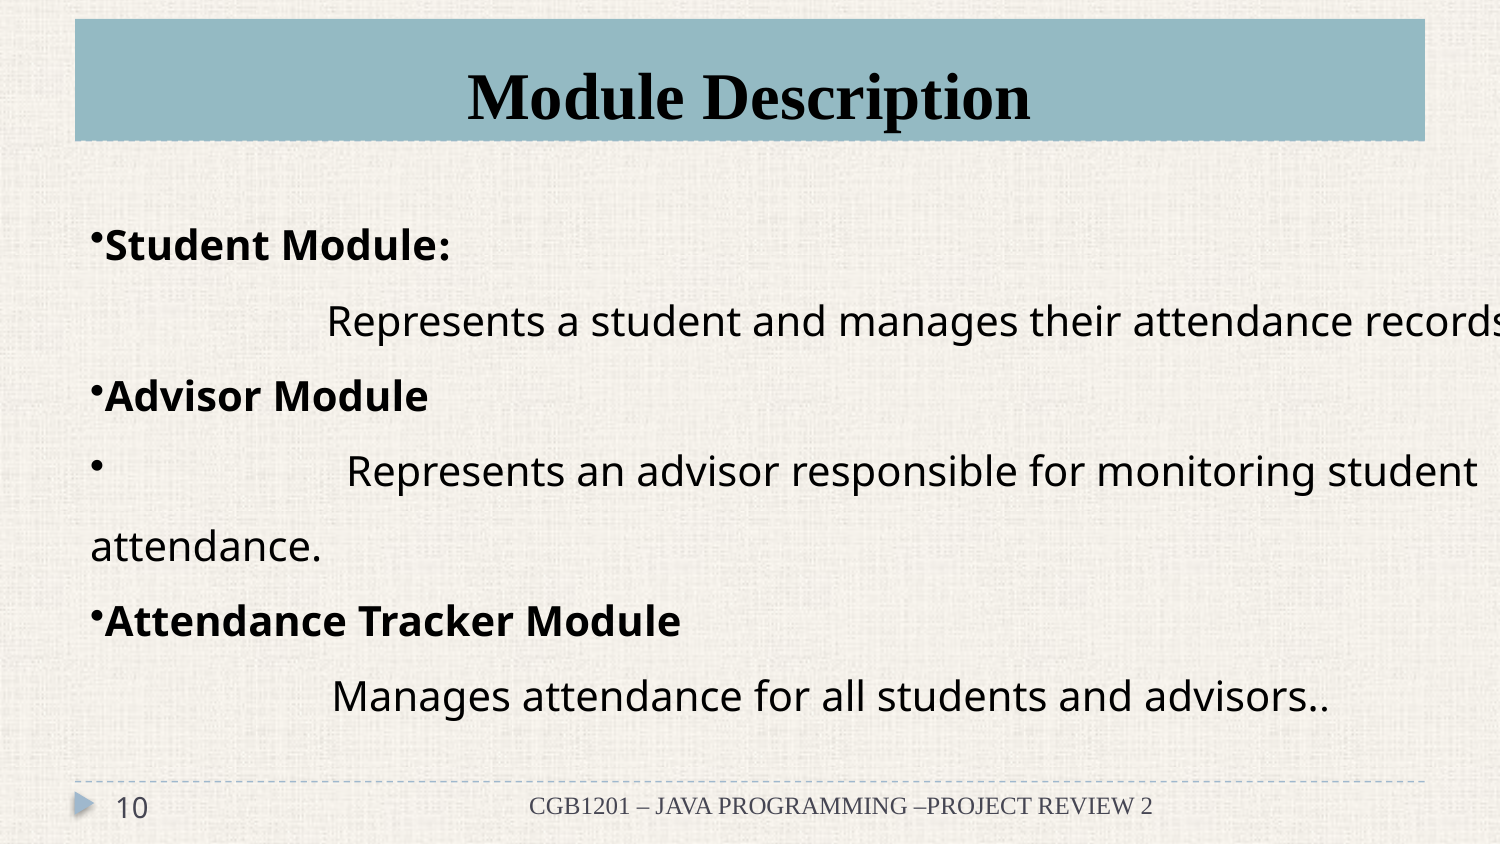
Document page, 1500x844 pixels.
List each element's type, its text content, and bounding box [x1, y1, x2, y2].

list Student Module: Represents a student and manages their attendance records. Advisor Module Represents an advisor responsible for monitoring student attendance. Attendance Tracker Module Manages attendance for all students and advisors.. [75, 180, 1500, 728]
footer CGB1201 – JAVA PROGRAMMING –PROJECT REVIEW 2 [512, 782, 1175, 844]
title Module Description [75, 18, 1425, 141]
slide_number 10 [100, 782, 426, 827]
